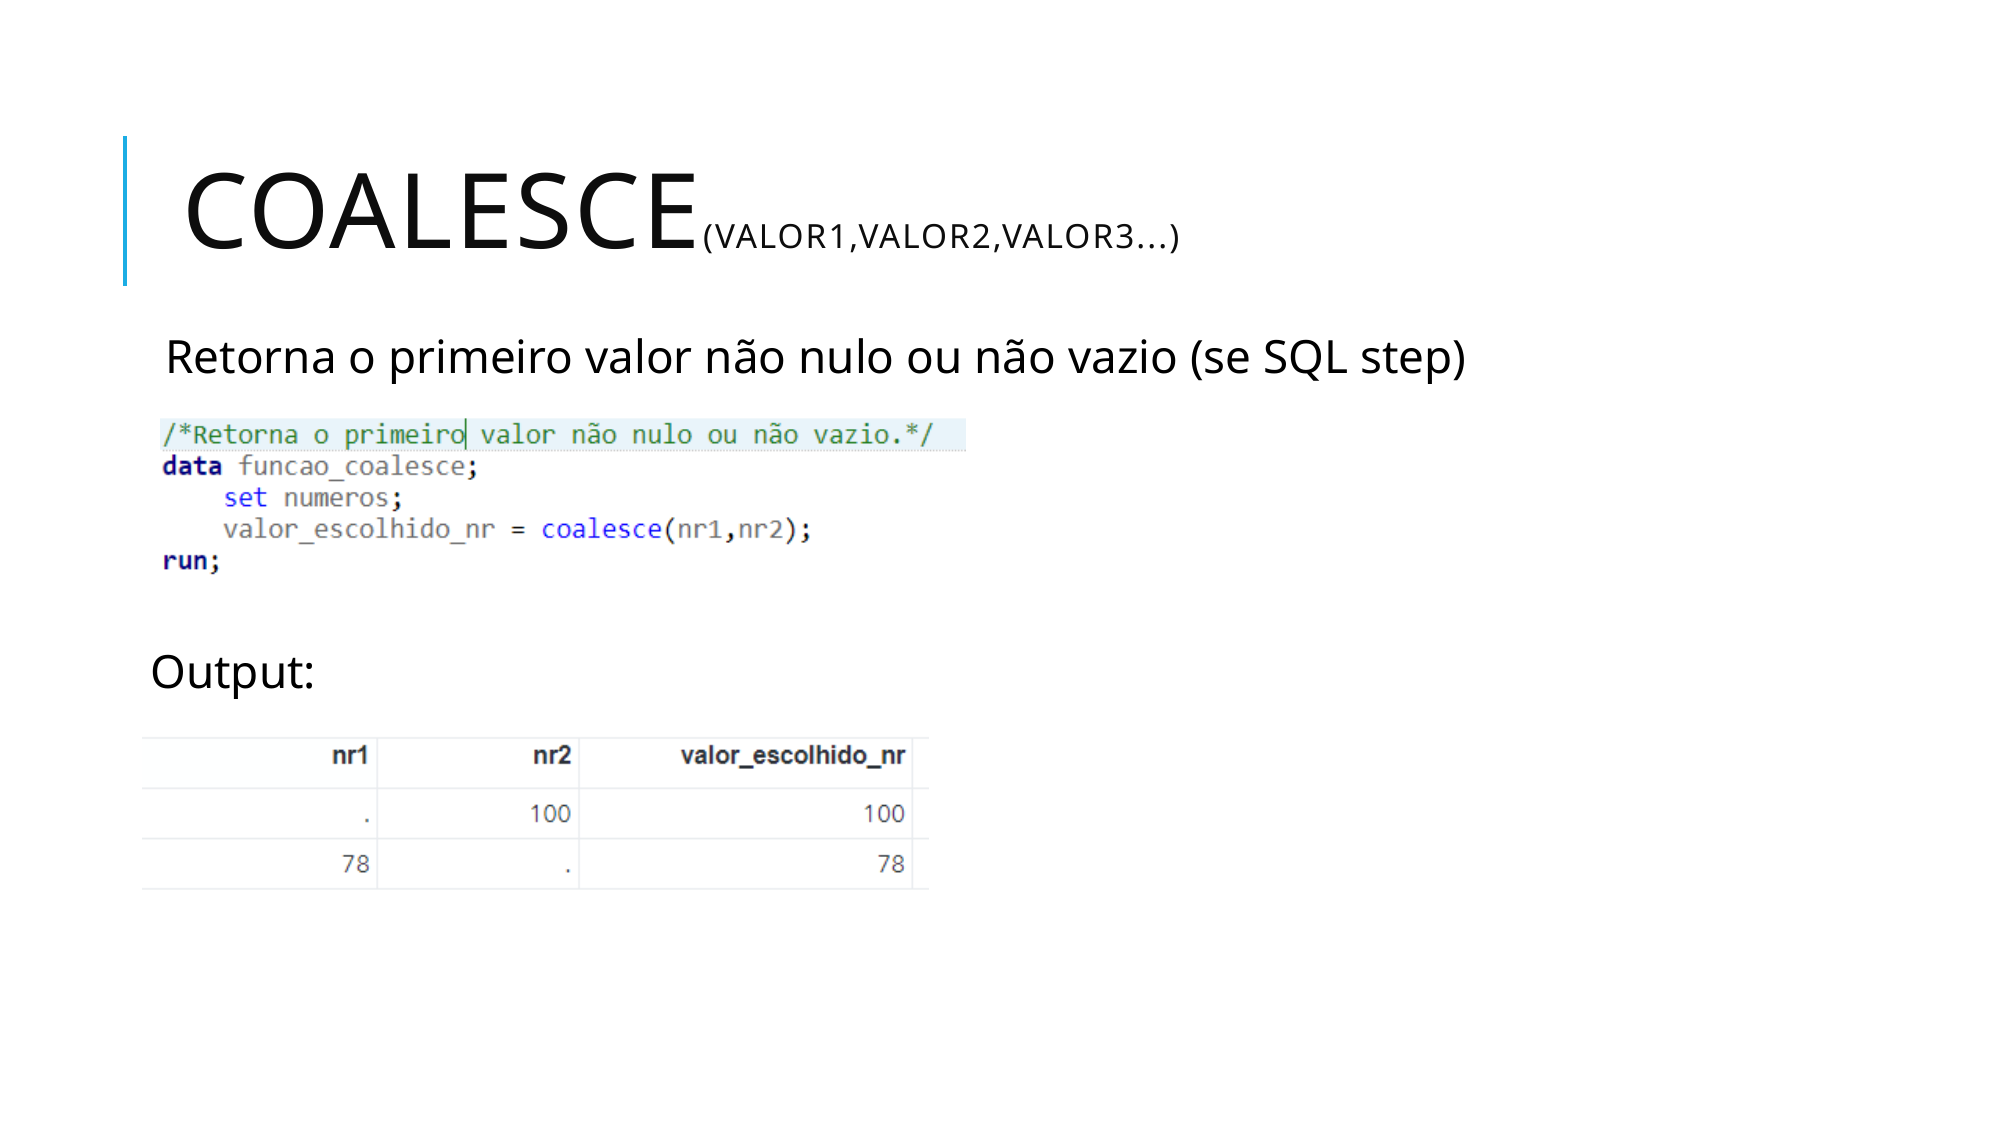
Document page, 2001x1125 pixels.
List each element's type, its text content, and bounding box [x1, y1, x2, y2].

list Retorna o primeiro valor não nulo ou não vazio (se SQL step) Output: [142, 327, 1738, 987]
picture [160, 406, 966, 590]
picture [142, 728, 930, 912]
title COALESCE(valor1,valor2,valor3...) [168, 96, 1763, 342]
